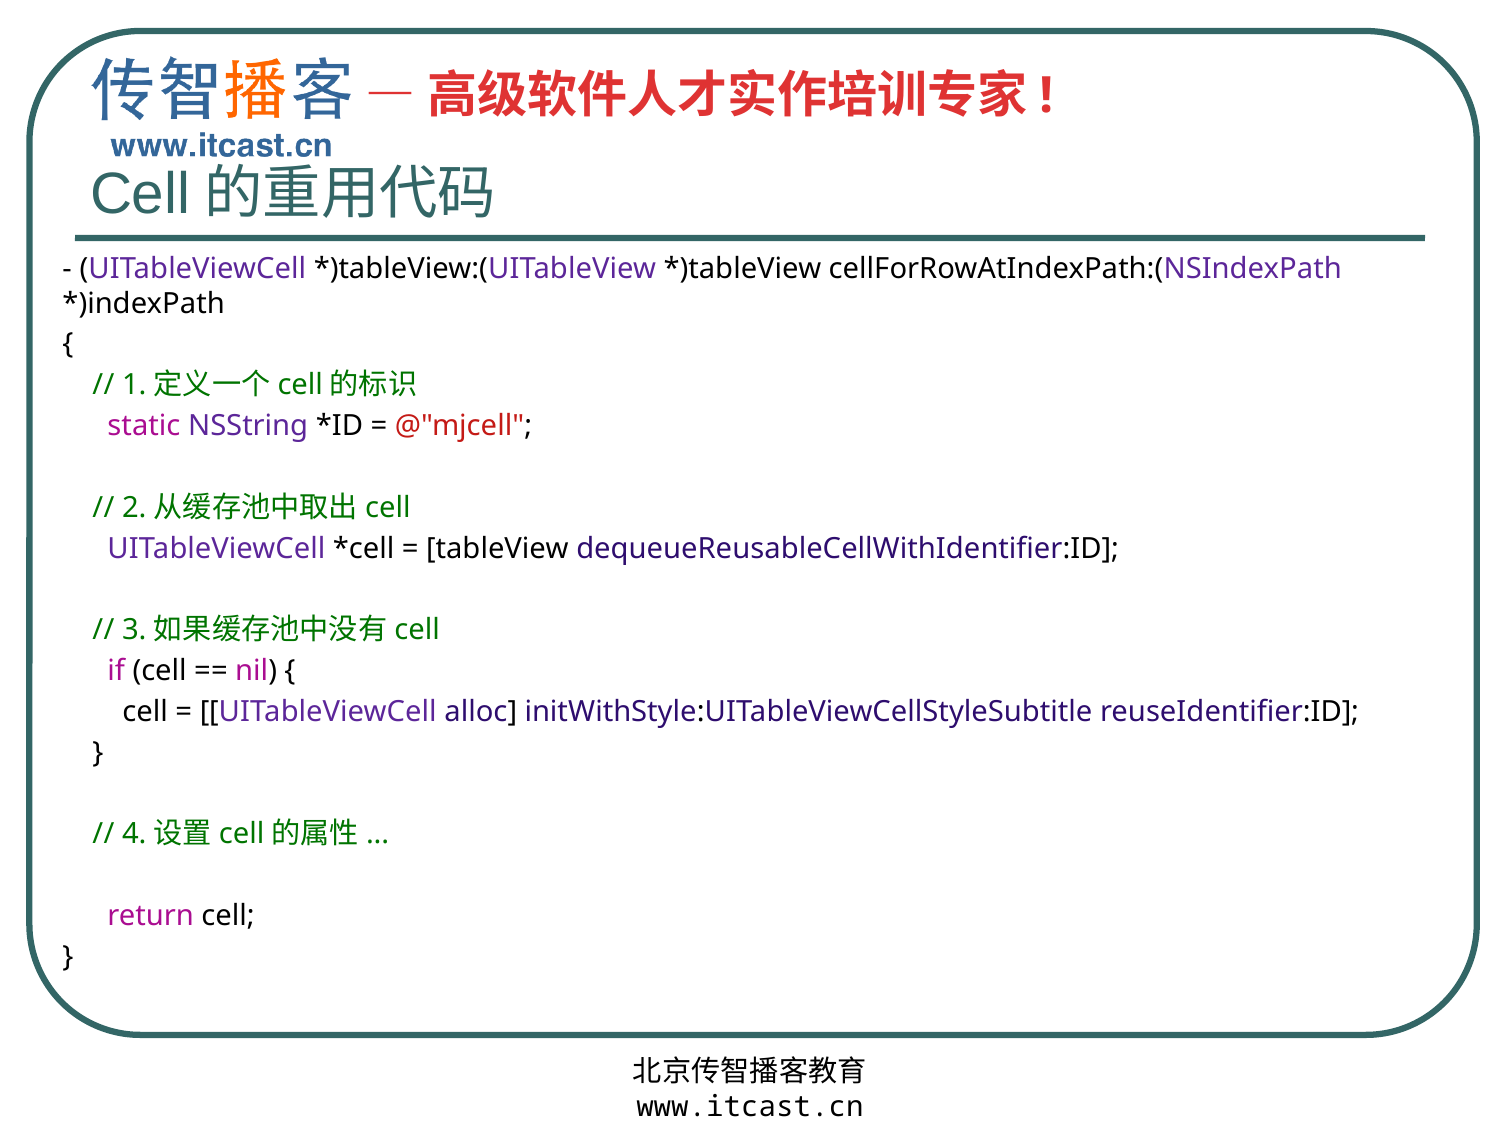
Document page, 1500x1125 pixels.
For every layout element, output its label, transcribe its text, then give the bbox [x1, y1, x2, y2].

title Cell的重用代码 [75, 45, 1425, 233]
list - (UITableViewCell *)tableView:(UITableView *)tableView cellForRowAtIndexPath:(NSIndexPath *)indexPath { // 1.定义一个cell的标识 static NSString *ID = @"mjcell"; // 2.从缓存池中取出cell UITableViewCell *cell = [tableView dequeueReusableCellWithIdentifier:ID]; // 3.如果缓存池中没有cell if (cell == nil) { cell = [[UITableViewCell alloc] initWithStyle:UITableViewCellStyleSubtitle reuseIdentifier:ID]; } // 4.设置cell的属性... return cell; } [47, 241, 1500, 1038]
